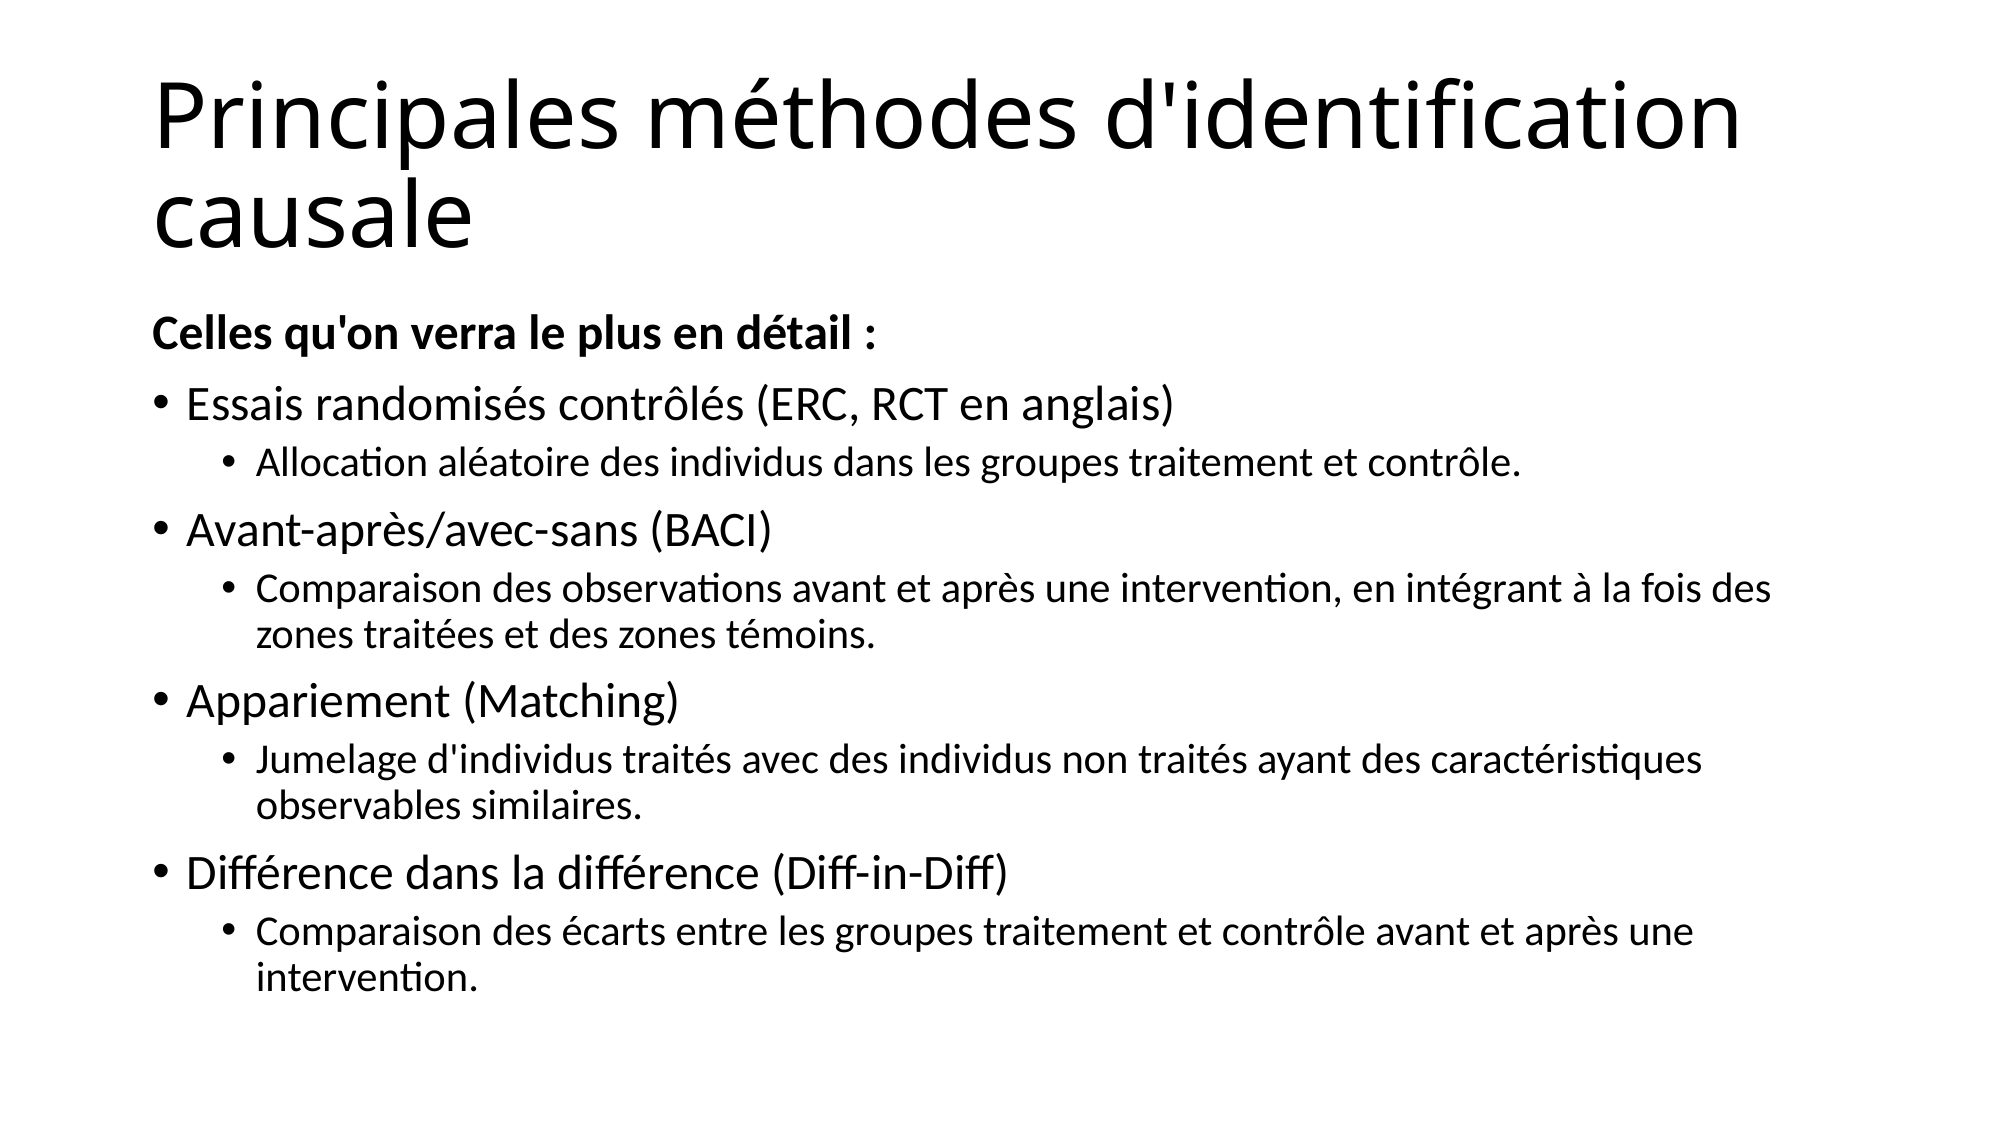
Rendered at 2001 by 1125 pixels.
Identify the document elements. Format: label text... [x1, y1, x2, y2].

list Celles qu'on verra le plus en détail : Essais randomisés contrôlés (ERC, RCT en anglais) Allocation aléatoire des individus dans les groupes traitement et contrôle. Avant-après/avec-sans (BACI) Comparaison des observations avant et après une intervention, en intégrant à la fois des zones traitées et des zones témoins. Appariement (Matching) Jumelage d'individus traités avec des individus non traités ayant des caractéristiques observables similaires. Différence dans la différence (Diff-in-Diff) Comparaison des écarts entre les groupes traitement et contrôle avant et après une intervention. [137, 299, 1863, 1014]
title Principales méthodes d'identification causale [137, 59, 1863, 278]
